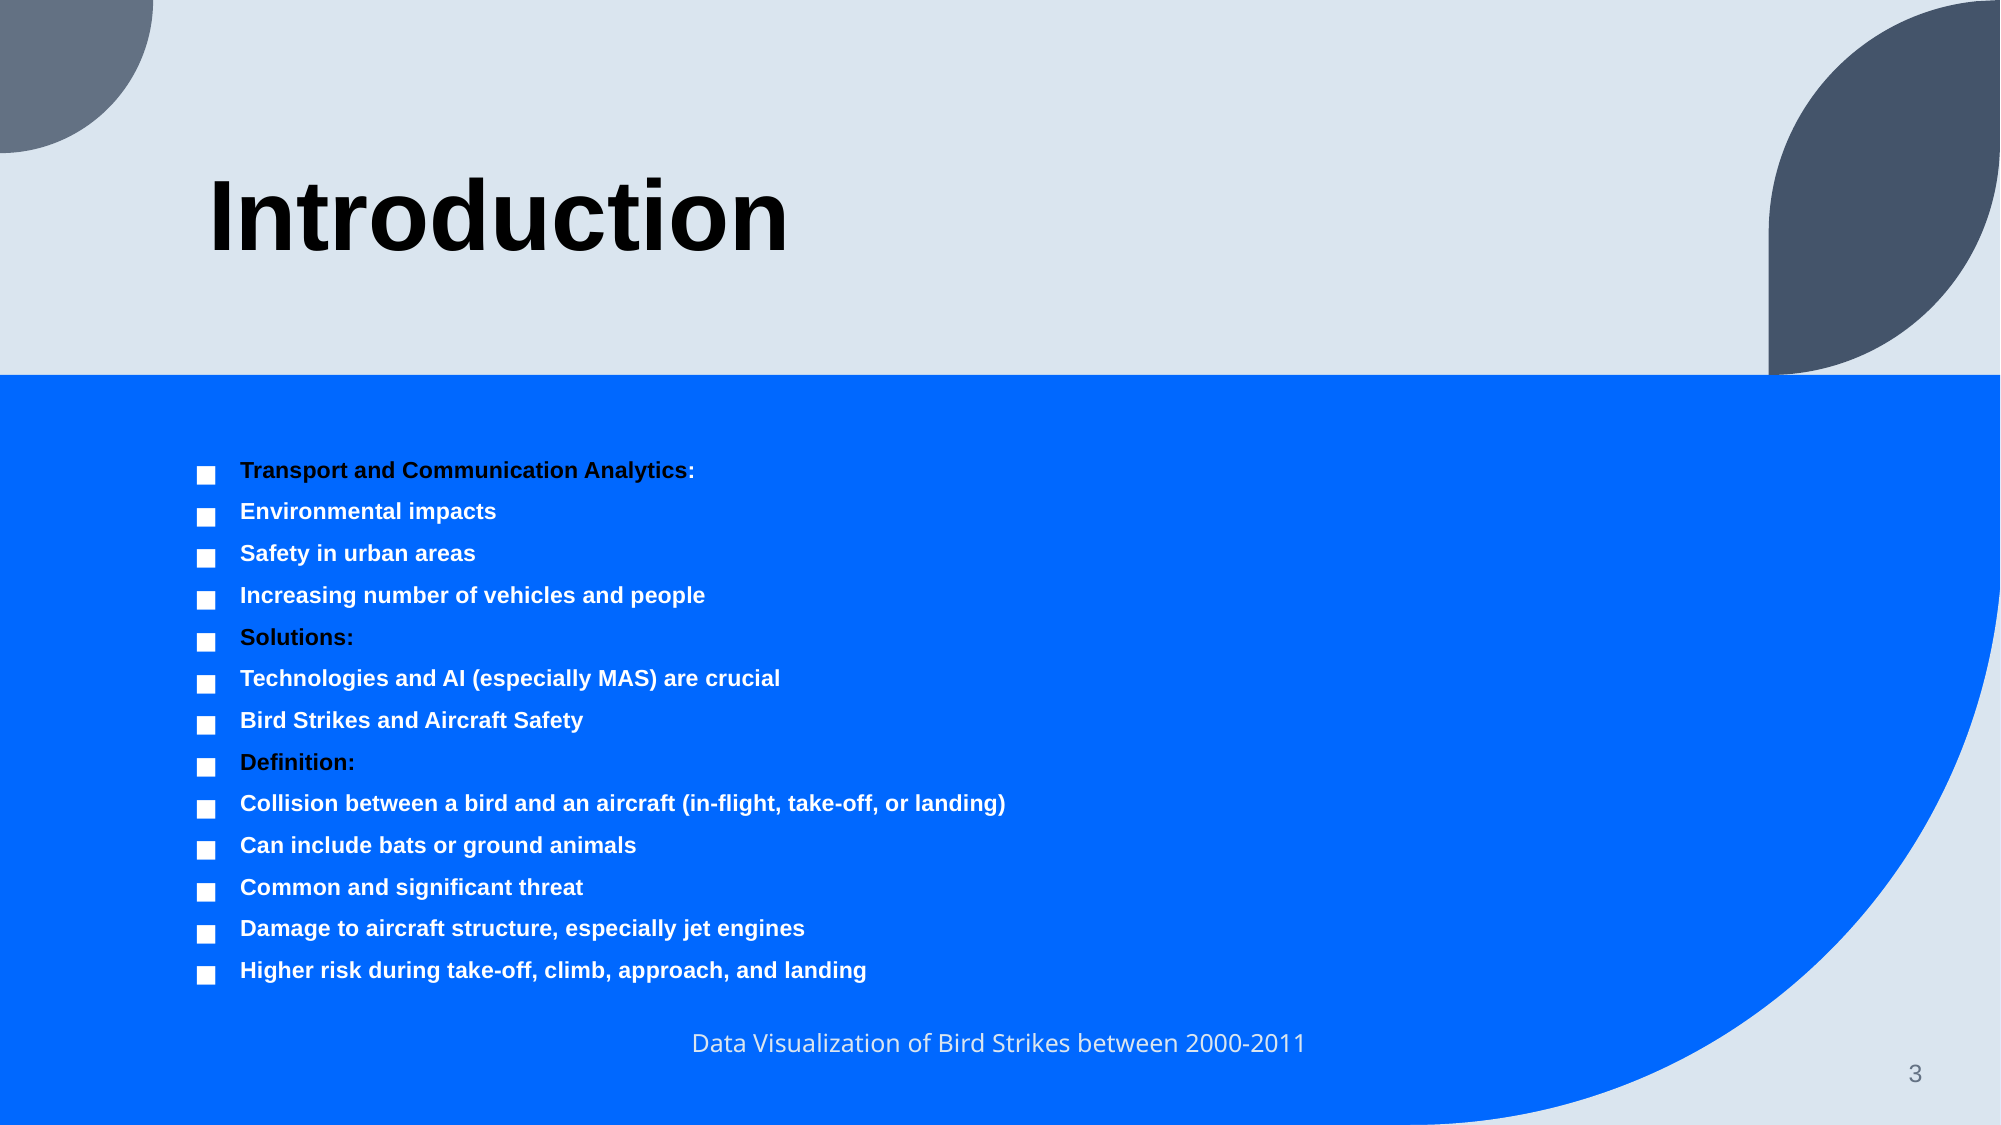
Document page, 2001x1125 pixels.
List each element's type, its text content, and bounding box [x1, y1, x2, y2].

footer Data Visualization of Bird Strikes between 2000-2011 [662, 1042, 1338, 1103]
slide_number ‹#› [1674, 1042, 1938, 1103]
title Introduction [193, 62, 1798, 280]
list Transport and Communication Analytics: Environmental impacts Safety in urban areas Increasing number of vehicles and people Solutions: Technologies and AI (especially MAS) are crucial Bird Strikes and Aircraft Safety Definition: Collision between a bird and an aircraft (in-flight, take-off, or landing) Can include bats or ground animals Common and significant threat Damage to aircraft structure, especially jet engines Higher risk during take-off, climb, approach, and landing [178, 433, 1783, 998]
